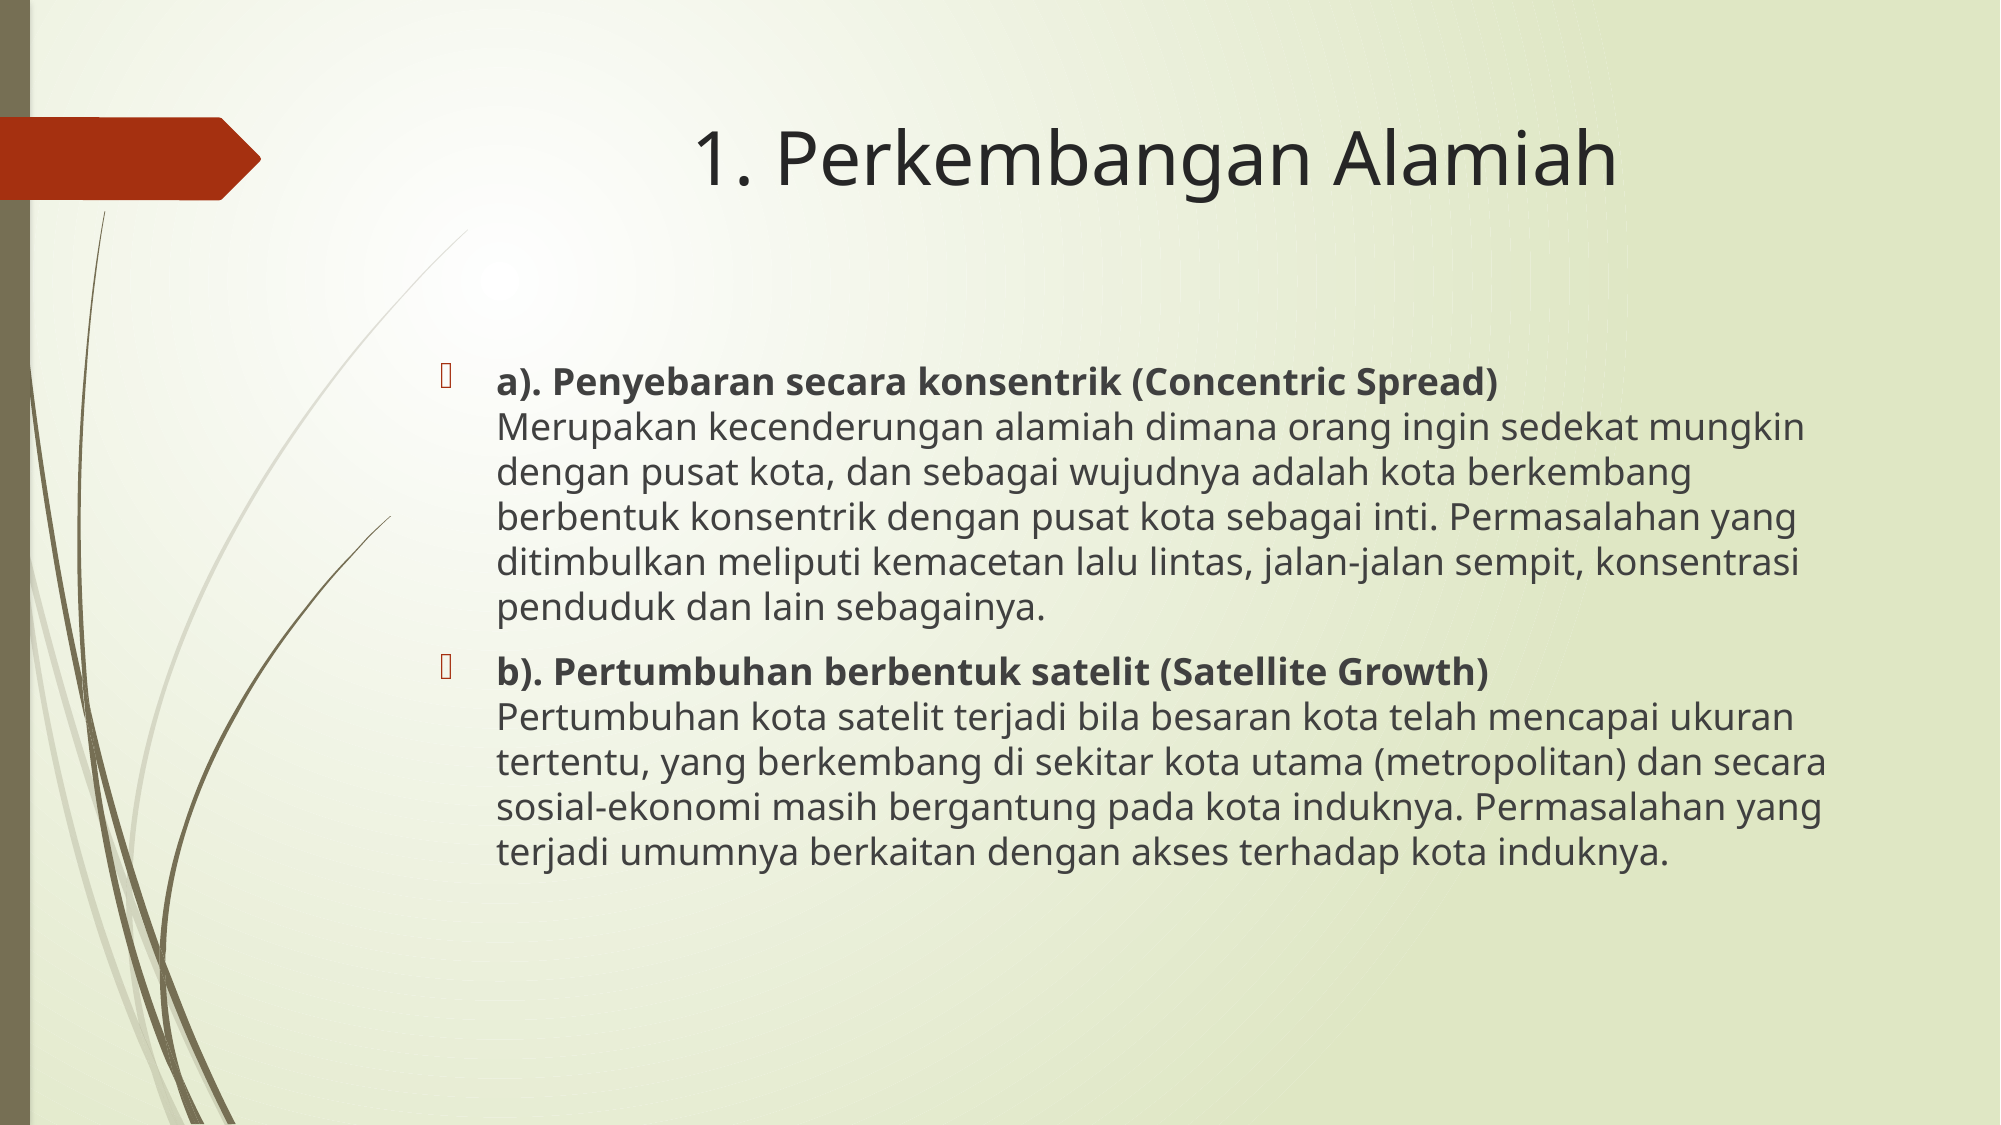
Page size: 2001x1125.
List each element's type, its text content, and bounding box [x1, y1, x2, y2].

title 1. Perkembangan Alamiah [425, 102, 1888, 313]
list a). Penyebaran secara konsentrik (Concentric Spread) Merupakan kecenderungan alamiah dimana orang ingin sedekat mungkin dengan pusat kota, dan sebagai wujudnya adalah kota berkembang berbentuk konsentrik dengan pusat kota sebagai inti. Permasalahan yang ditimbulkan meliputi kemacetan lalu lintas, jalan-jalan sempit, konsentrasi penduduk dan lain sebagainya. b). Pertumbuhan berbentuk satelit (Satellite Growth) Pertumbuhan kota satelit terjadi bila besaran kota telah mencapai ukuran tertentu, yang berkembang di sekitar kota utama (metropolitan) dan secara sosial-ekonomi masih bergantung pada kota induknya. Permasalahan yang terjadi umumnya berkaitan dengan akses terhadap kota induknya. [424, 350, 1888, 970]
